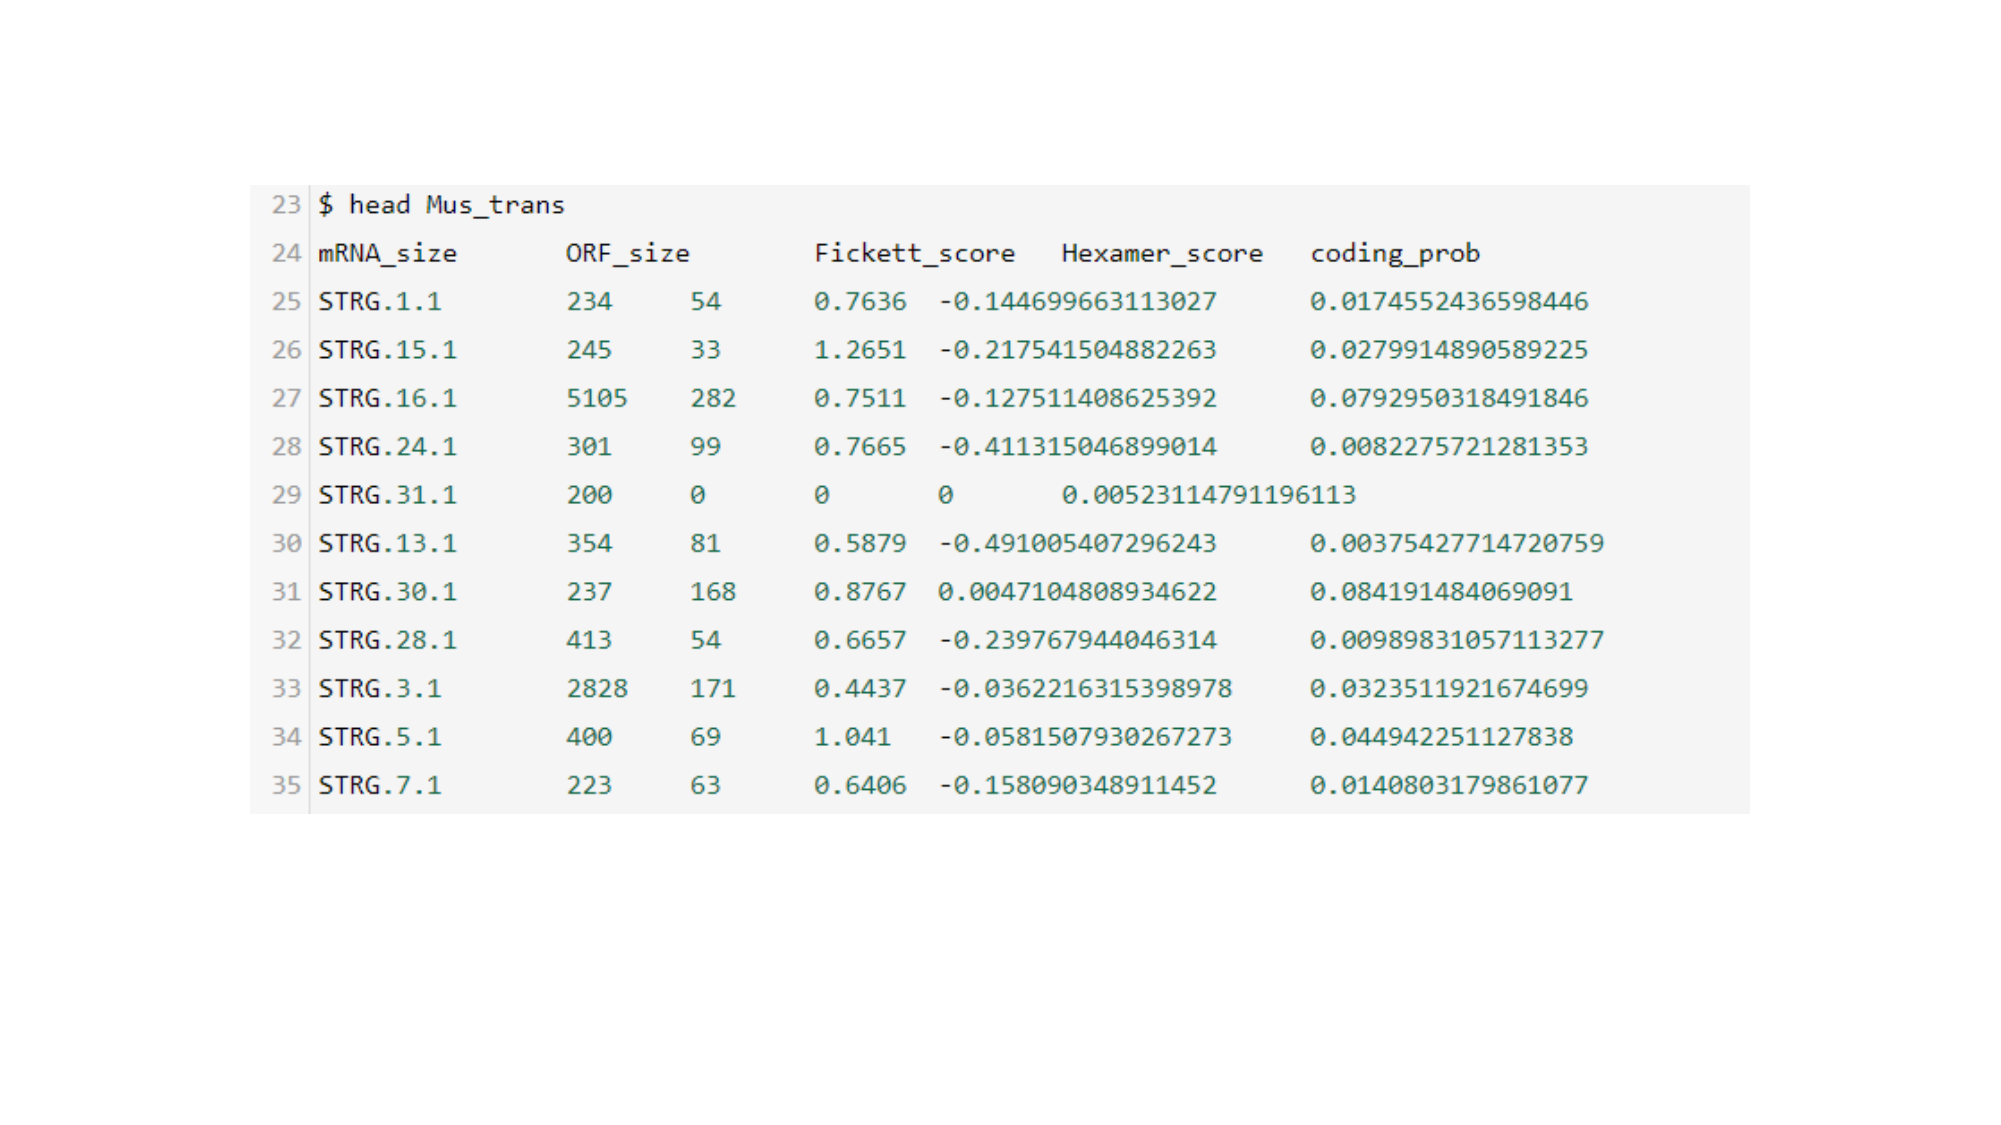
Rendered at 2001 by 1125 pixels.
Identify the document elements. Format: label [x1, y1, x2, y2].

picture [250, 185, 1750, 814]
